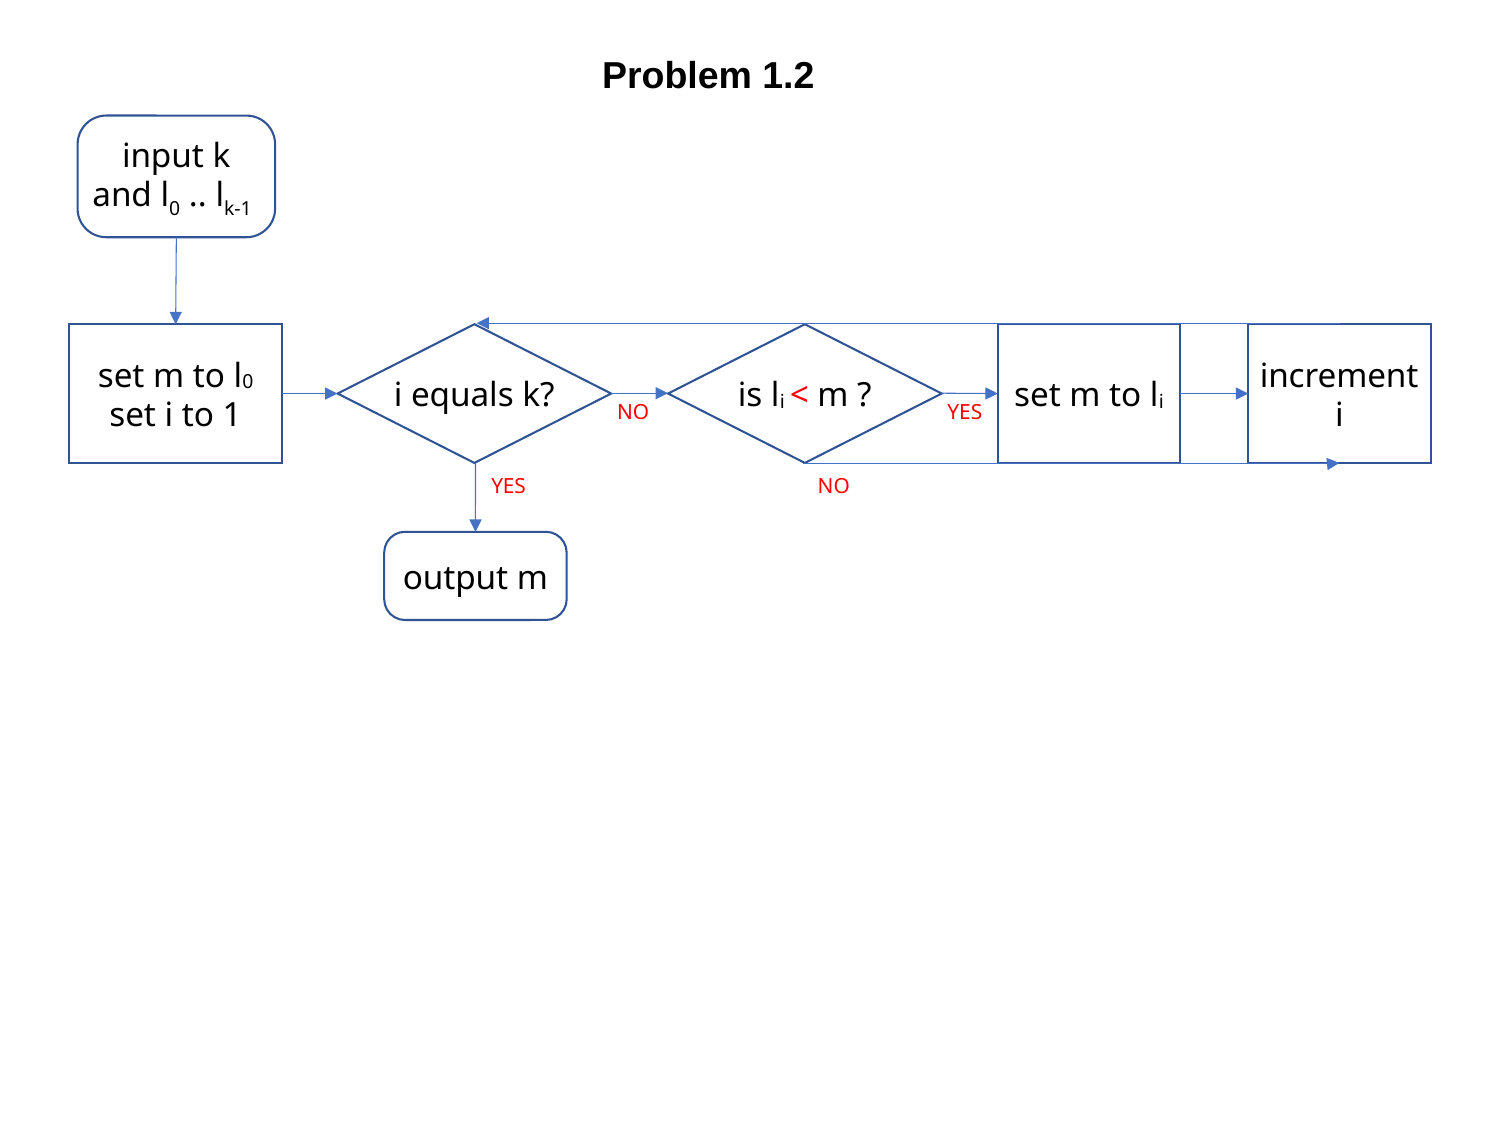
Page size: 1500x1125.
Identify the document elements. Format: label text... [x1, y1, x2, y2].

text_box input k and l0 .. lk-1 [77, 115, 276, 238]
text_box Problem 1.2 [587, 43, 830, 104]
text_box is li < m ? [910, 377, 941, 410]
text_box NO [813, 468, 854, 502]
text_box NO [612, 394, 654, 428]
text_box YES [486, 468, 531, 502]
text_box i equals k? [338, 324, 611, 463]
text_box is li < m ? [668, 324, 907, 462]
text_box increment i [1248, 324, 1431, 463]
text_box set m to li [997, 324, 1181, 462]
text_box YES [942, 394, 987, 428]
text_box set m to l0 set i to 1 [69, 324, 282, 463]
text_box output m [384, 531, 567, 621]
